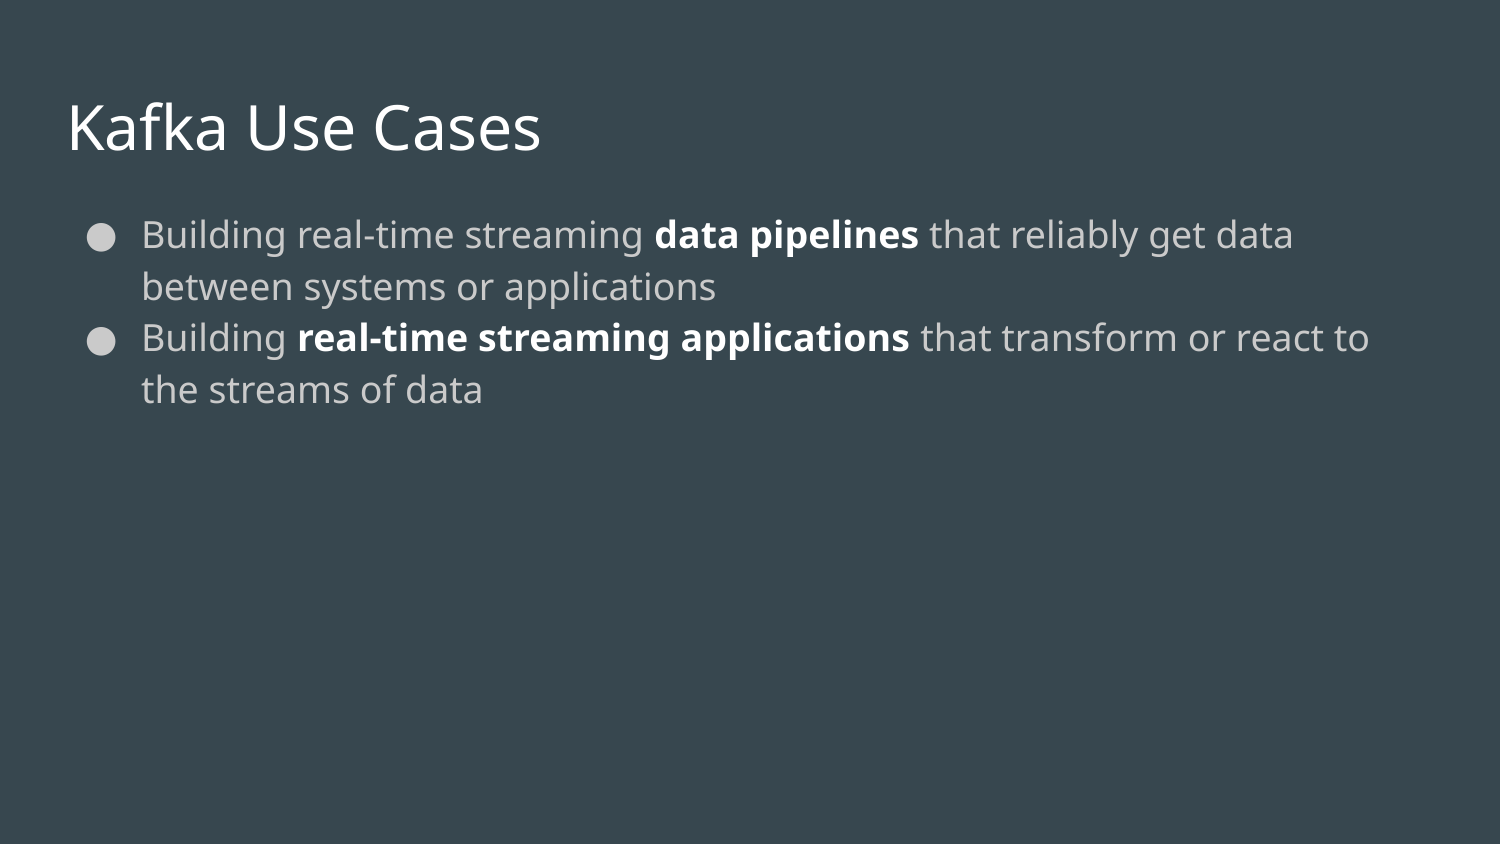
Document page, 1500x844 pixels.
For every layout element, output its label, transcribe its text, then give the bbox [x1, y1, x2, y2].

list Building real-time streaming data pipelines that reliably get data between systems or applications Building real-time streaming applications that transform or react to the streams of data [51, 189, 1449, 750]
title Kafka Use Cases [51, 72, 1449, 167]
